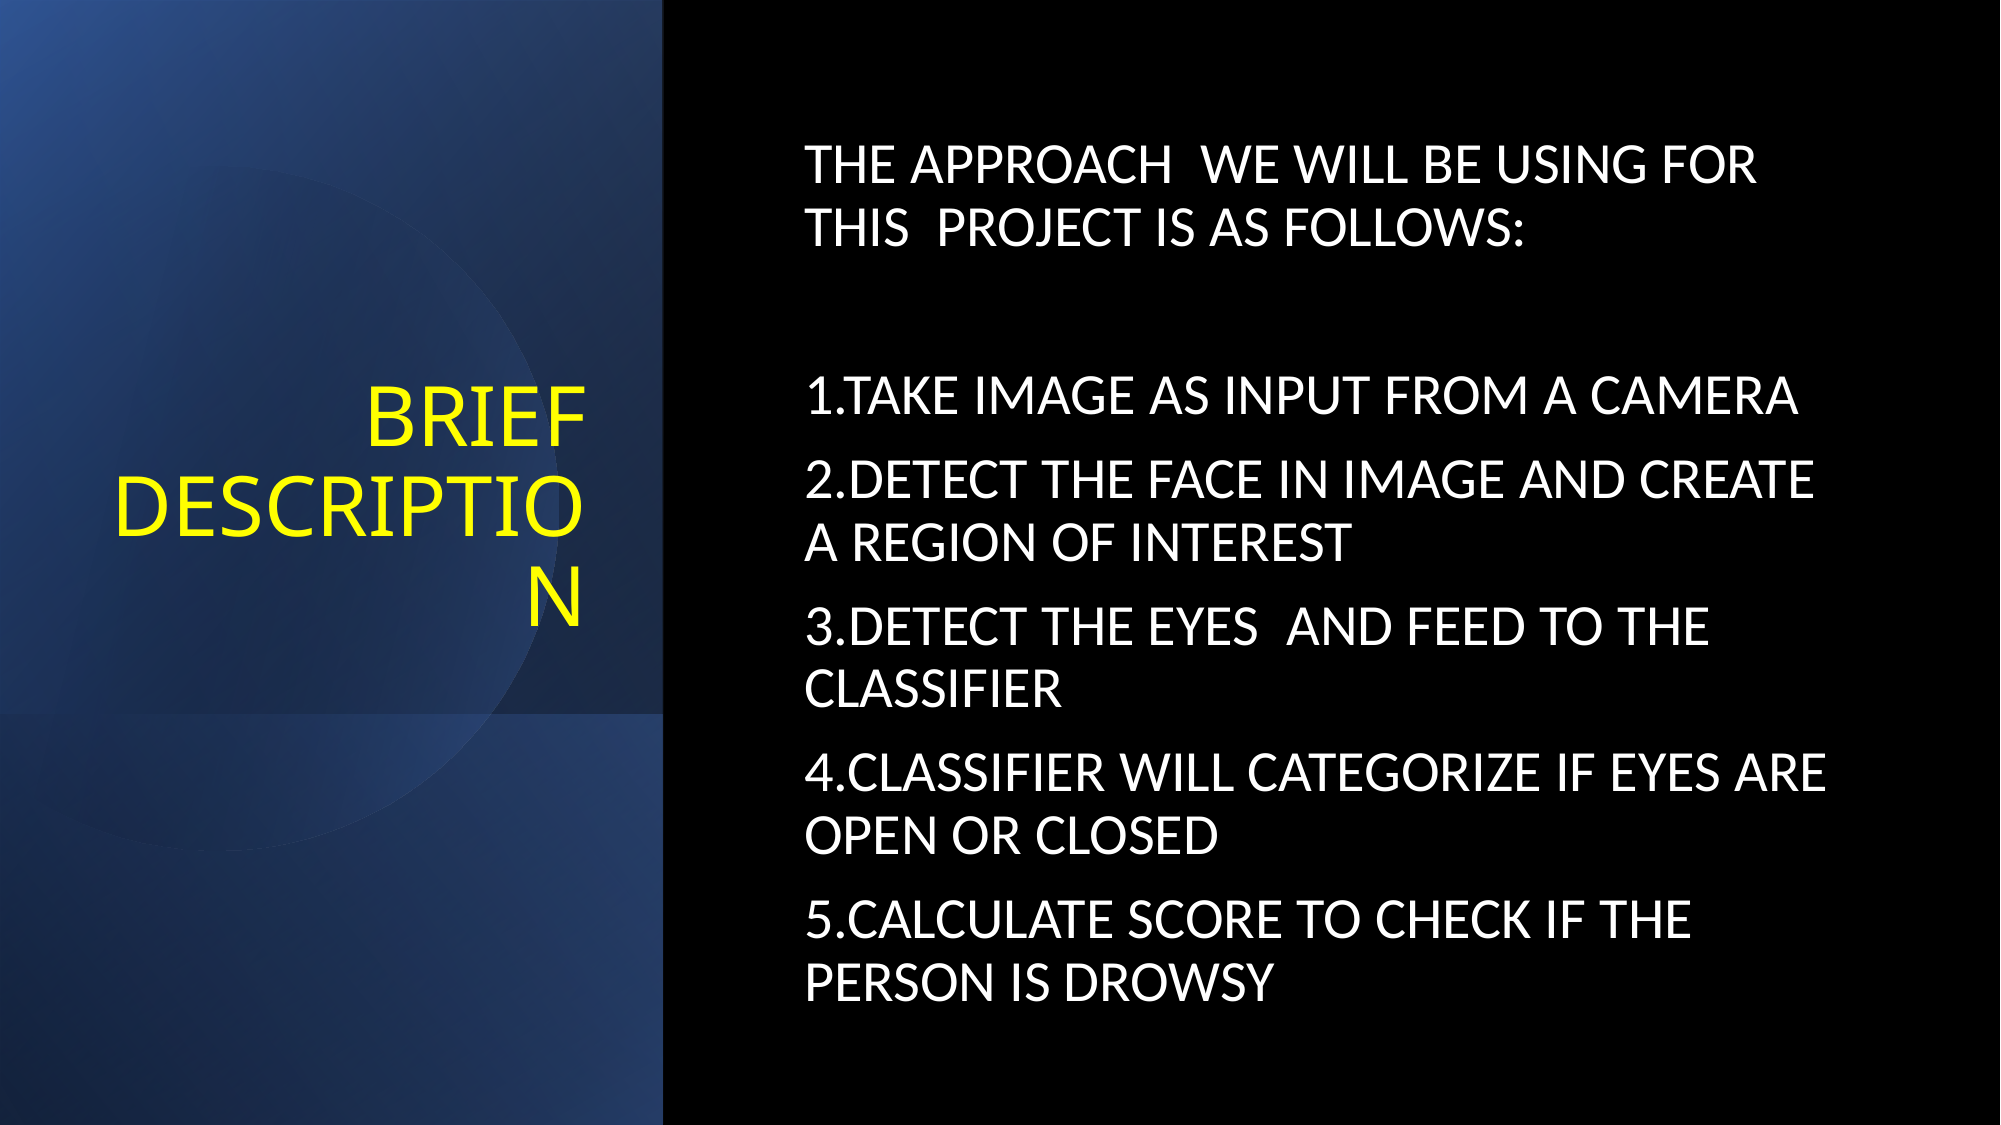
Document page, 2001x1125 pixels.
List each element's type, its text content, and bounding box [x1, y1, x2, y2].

text_box [0, 0, 665, 1124]
list THE APPROACH WE WILL BE USING FOR THIS PROJECT IS AS FOLLOWS: 1.TAKE IMAGE AS INPUT FROM A CAMERA 2.DETECT THE FACE IN IMAGE AND CREATE A REGION OF INTEREST 3.DETECT THE EYES AND FEED TO THE CLASSIFIER 4.CLASSIFIER WILL CATEGORIZE IF EYES ARE OPEN OR CLOSED 5.CALCULATE SCORE TO CHECK IF THE PERSON IS DROWSY [789, 106, 1865, 1017]
text_box [663, 0, 2000, 1125]
title BRIEF DESCRIPTION [76, 96, 602, 652]
